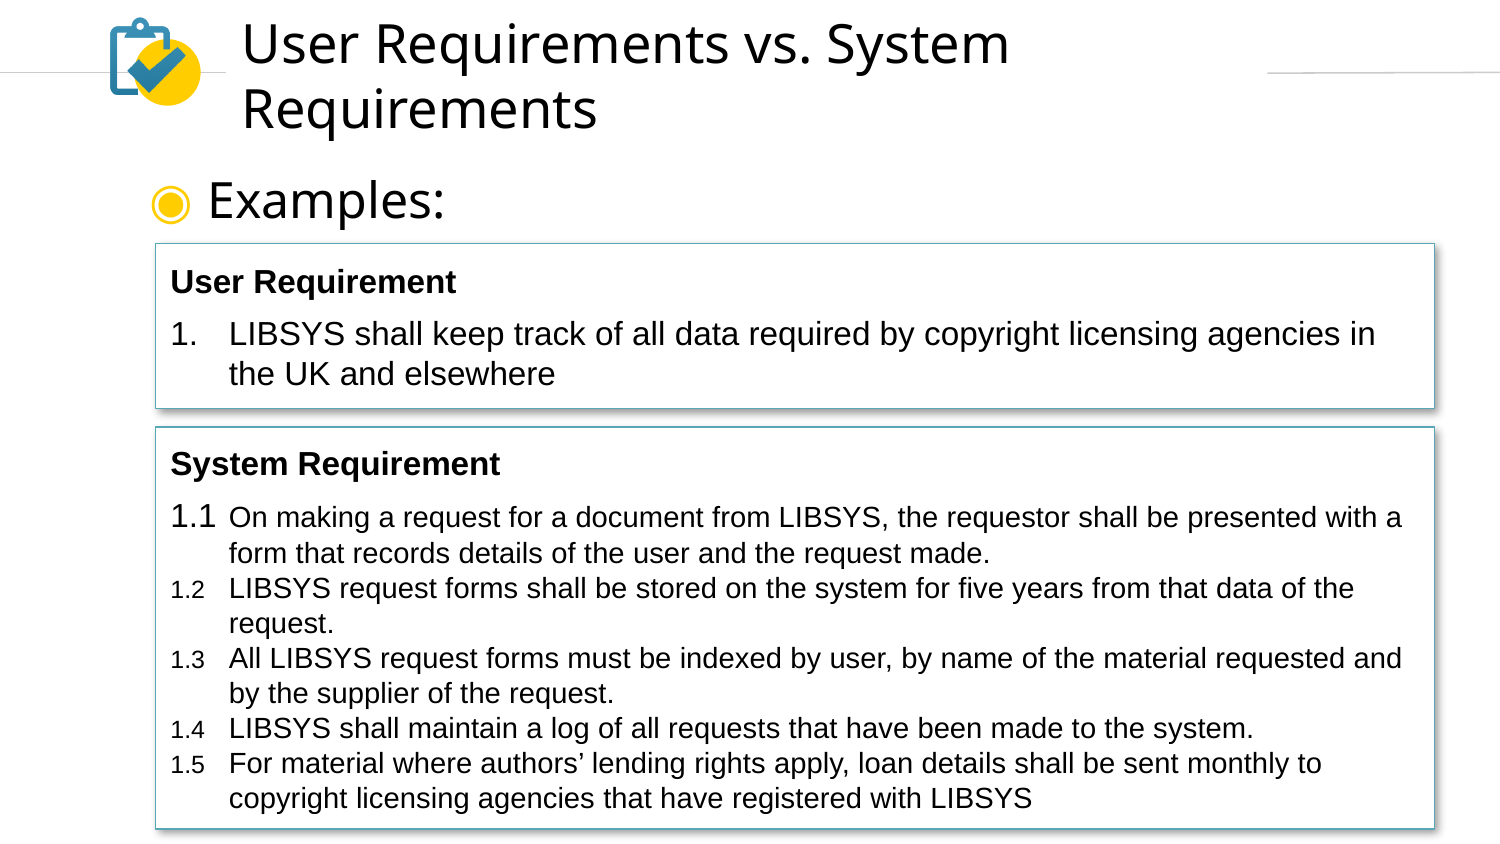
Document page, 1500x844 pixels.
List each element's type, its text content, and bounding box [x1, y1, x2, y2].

text_box System Requirement 1.1 On making a request for a document from LIBSYS, the requestor shall be presented with a form that records details of the user and the request made. 1.2 LIBSYS request forms shall be stored on the system for five years from that data of the request. 1.3 All LIBSYS request forms must be indexed by user, by name of the material requested and by the supplier of the request. 1.4 LIBSYS shall maintain a log of all requests that have been made to the system. 1.5 For material where authors’ lending rights apply, loan details shall be sent monthly to copyright licensing agencies that have registered with LIBSYS [155, 427, 1435, 830]
title User Requirements vs. System Requirements [226, 38, 1268, 110]
text_box User Requirement 1. LIBSYS shall keep track of all data required by copyright licensing agencies in the UK and elsewhere [155, 243, 1435, 409]
list Examples: [134, 153, 1344, 241]
picture [109, 17, 187, 95]
